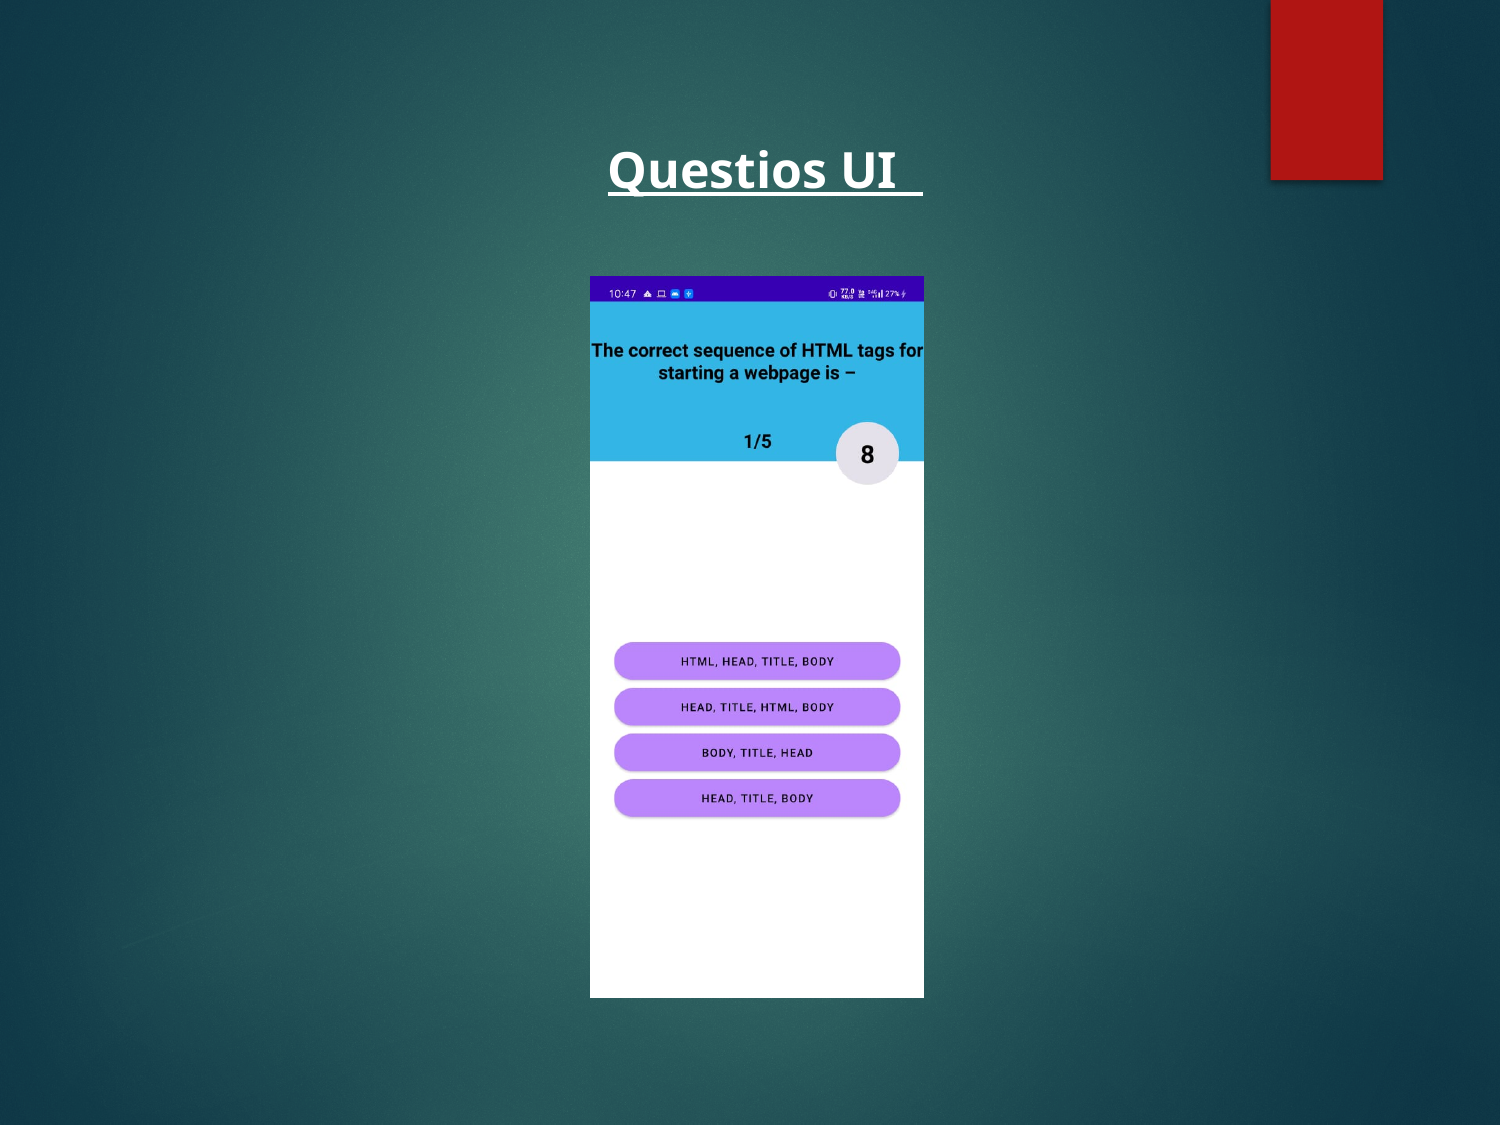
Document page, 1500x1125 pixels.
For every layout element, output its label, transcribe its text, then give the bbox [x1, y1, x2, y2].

picture [590, 276, 924, 998]
text_box Questios UI [517, 131, 1121, 206]
